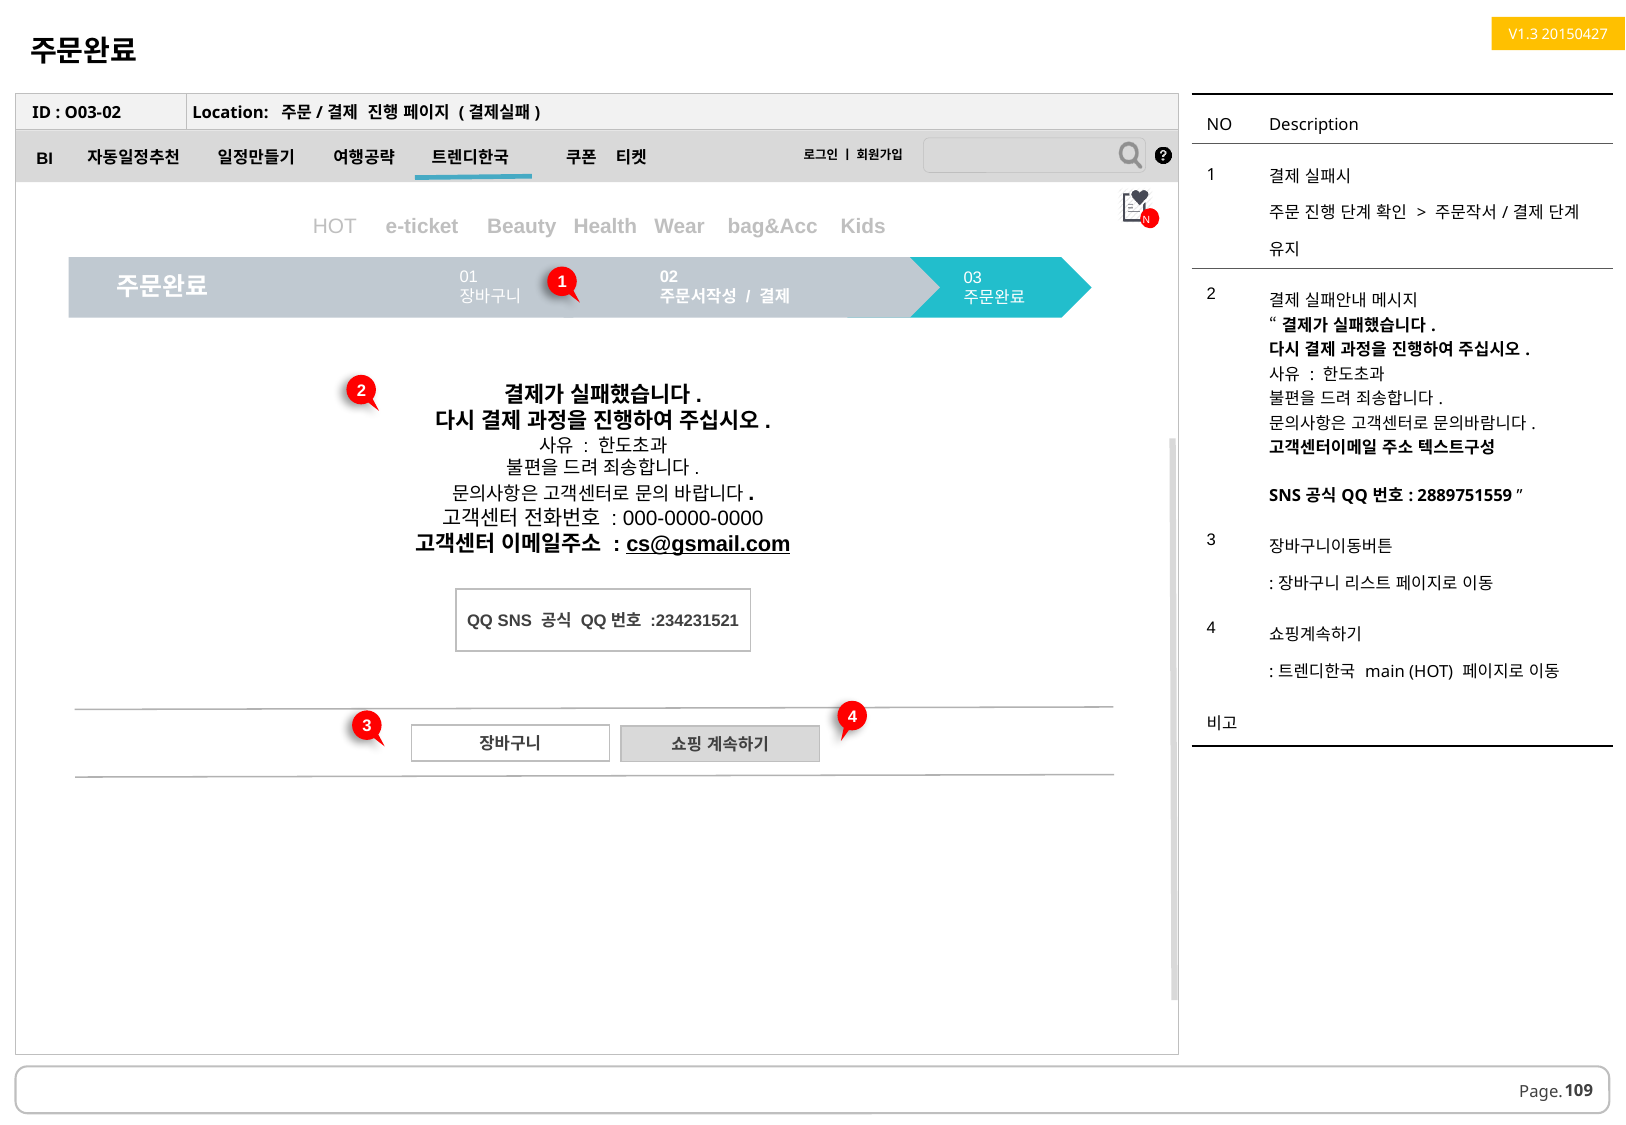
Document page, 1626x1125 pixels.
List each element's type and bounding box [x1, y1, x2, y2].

text_box [411, 725, 610, 761]
text_box [1131, 205, 1162, 230]
picture [1117, 186, 1154, 223]
text_box [346, 374, 380, 411]
text_box [1490, 15, 1625, 52]
text_box [74, 774, 1115, 778]
table_header [1192, 95, 1613, 143]
text_box [621, 725, 820, 762]
text_box [284, 204, 938, 245]
text_box [74, 700, 1114, 747]
table_cell [1192, 144, 1613, 268]
text_box [400, 373, 806, 564]
text_box [68, 255, 1094, 320]
text_box [15, 10, 695, 91]
picture [1153, 145, 1173, 165]
table_cell [1192, 269, 1613, 745]
text_box [455, 588, 751, 651]
text_box [26, 93, 989, 129]
slide_number [1228, 1079, 1608, 1105]
